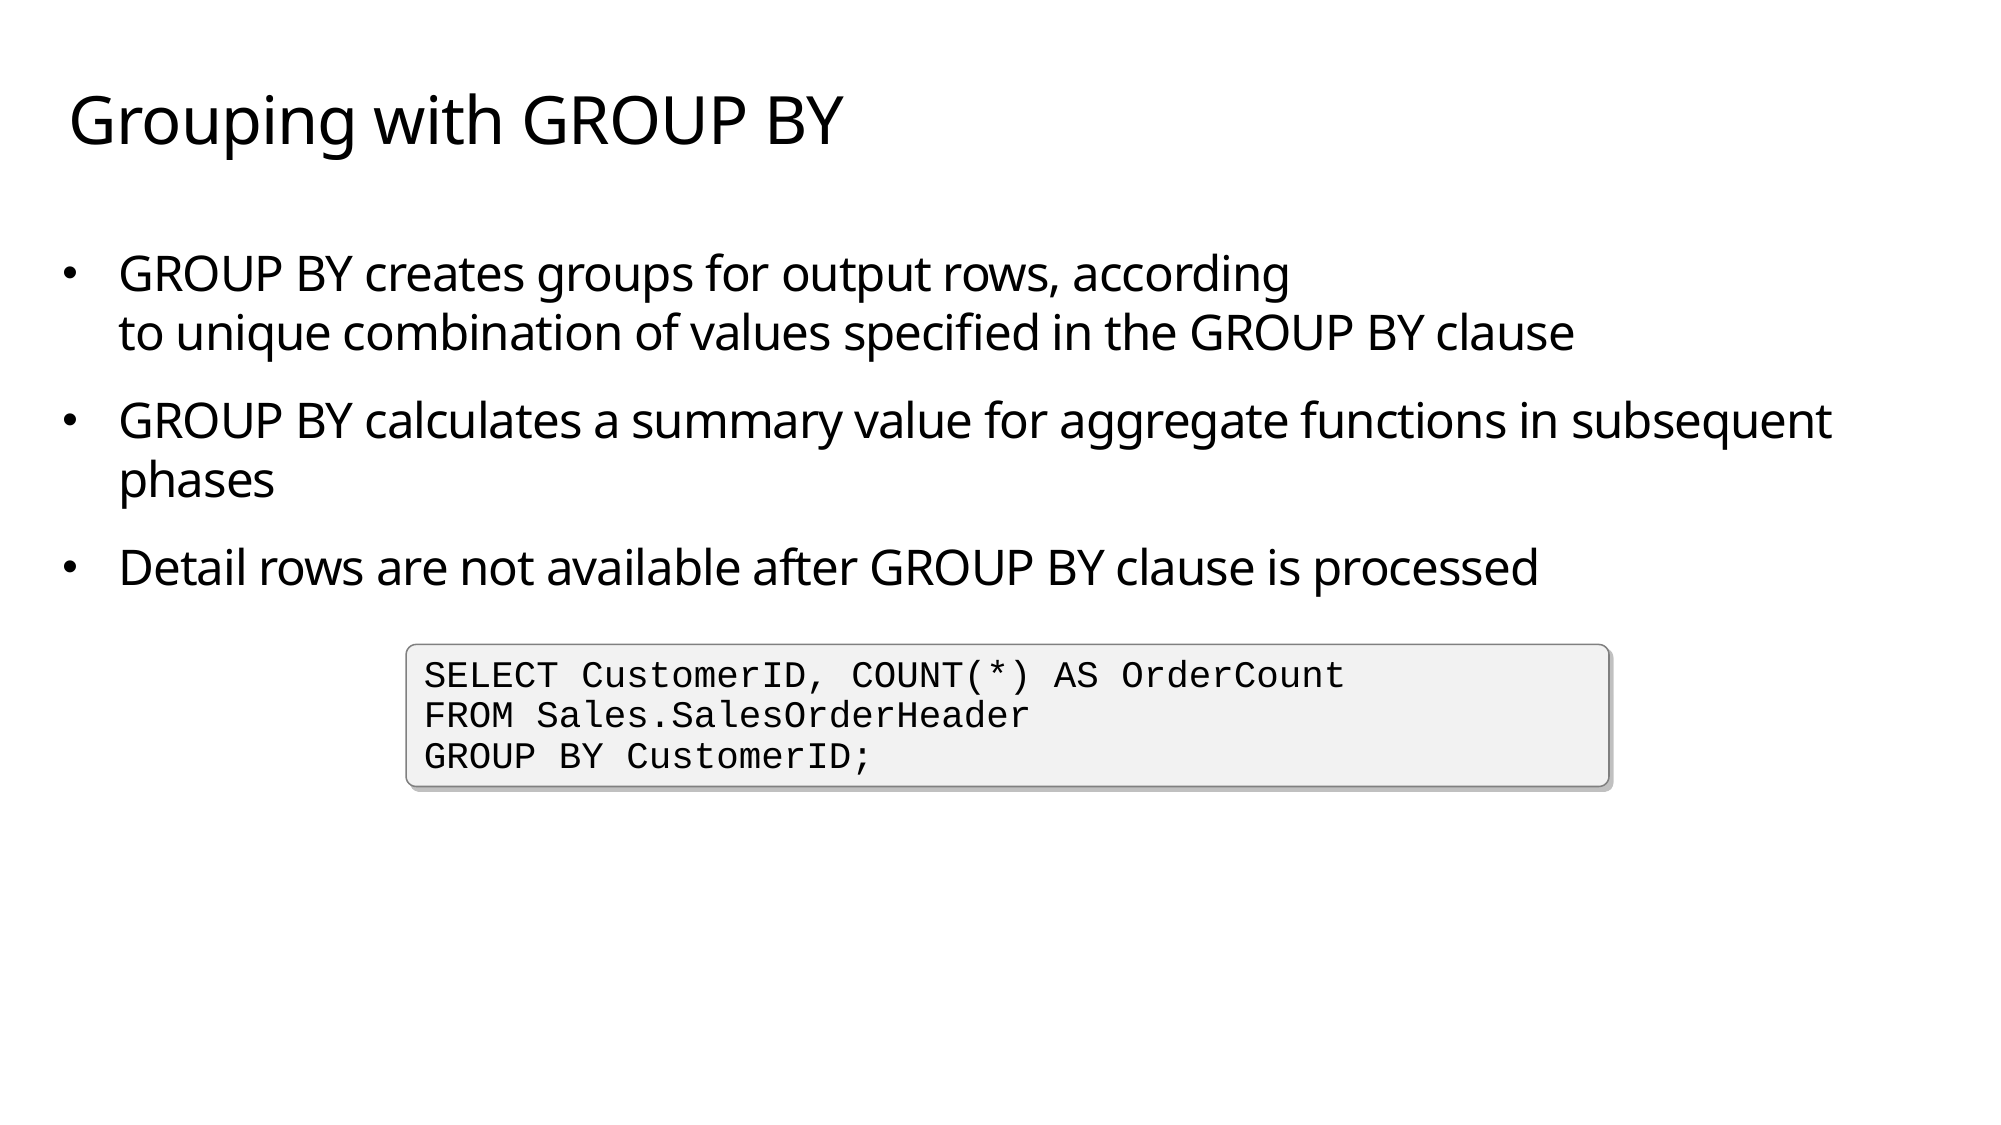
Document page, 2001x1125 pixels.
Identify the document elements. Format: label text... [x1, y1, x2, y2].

text_box SELECT CustomerID, COUNT(*) AS OrderCount FROM Sales.SalesOrderHeader GROUP BY CustomerID; [406, 644, 1610, 787]
list GROUP BY creates groups for output rows, according to unique combination of values specified in the GROUP BY clause GROUP BY calculates a summary value for aggregate functions in subsequent phases Detail rows are not available after GROUP BY clause is processed [62, 227, 1953, 644]
title Grouping with GROUP BY [68, 72, 1930, 184]
